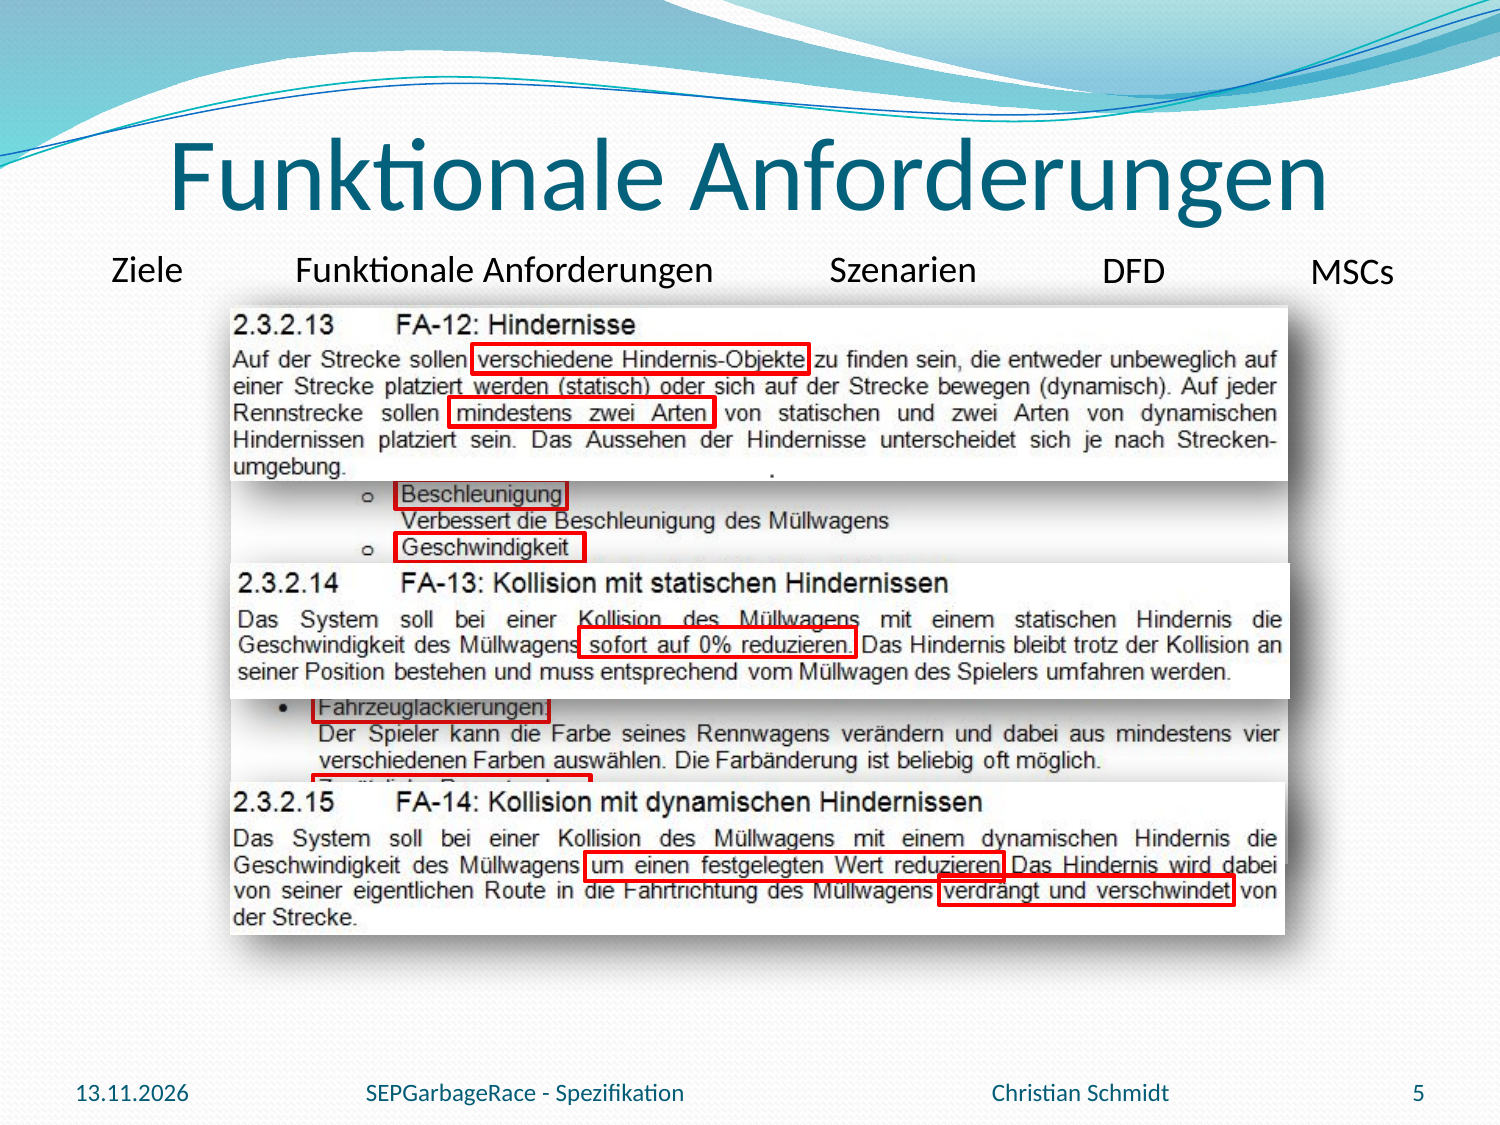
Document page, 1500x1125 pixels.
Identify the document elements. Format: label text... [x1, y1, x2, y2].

text_box Szenarien [791, 237, 1016, 284]
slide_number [75, 1046, 254, 1107]
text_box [230, 706, 1288, 711]
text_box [230, 488, 1288, 493]
title Funktionale Anforderungen [75, 44, 1425, 232]
picture [229, 782, 1286, 935]
text_box Funktionale Anforderungen [225, 237, 786, 298]
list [230, 492, 1288, 563]
footer SEPGarbageRace - Spezifikation [265, 1046, 786, 1107]
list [230, 710, 1288, 784]
text_box Ziele [70, 237, 225, 298]
picture [229, 308, 1289, 481]
text_box Christian Schmidt [791, 1046, 1371, 1107]
slide_number 5 [1371, 1046, 1425, 1107]
text_box DFD [1057, 239, 1211, 284]
text_box MSCs [1281, 239, 1424, 300]
picture [229, 563, 1290, 699]
